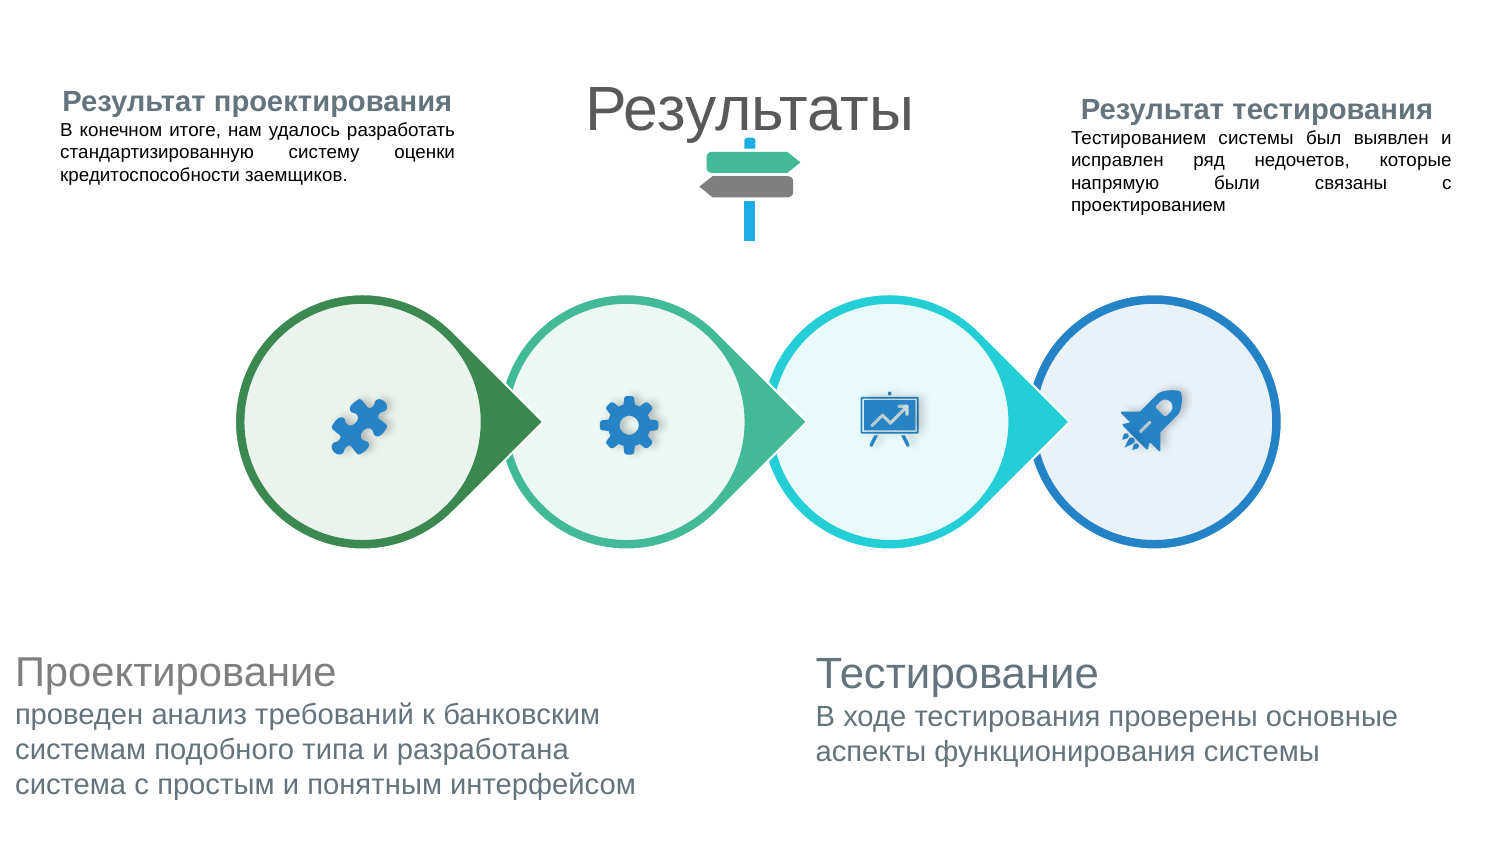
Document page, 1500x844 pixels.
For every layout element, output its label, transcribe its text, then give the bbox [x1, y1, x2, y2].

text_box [699, 137, 801, 242]
text_box Результаты [474, 72, 1026, 195]
text_box Результат тестирования Тестированием системы был выявлен и исправлен ряд недочетов, которые напрямую были связаны с проектированием [1059, 84, 1463, 228]
text_box Тестирование В ходе тестирования проверены основные аспекты функционирования системы [800, 630, 1500, 844]
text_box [1120, 389, 1183, 452]
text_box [181, 241, 1282, 603]
text_box Результат проектирования В конечном итоге, нам удалось разработать стандартизированную систему оценки кредитоспособности заемщиков. [48, 77, 466, 195]
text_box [860, 391, 919, 447]
text_box Проектирование проведен анализ требований к банковским системам подобного типа и разработана система с простым и понятным интерфейсом [0, 630, 700, 844]
